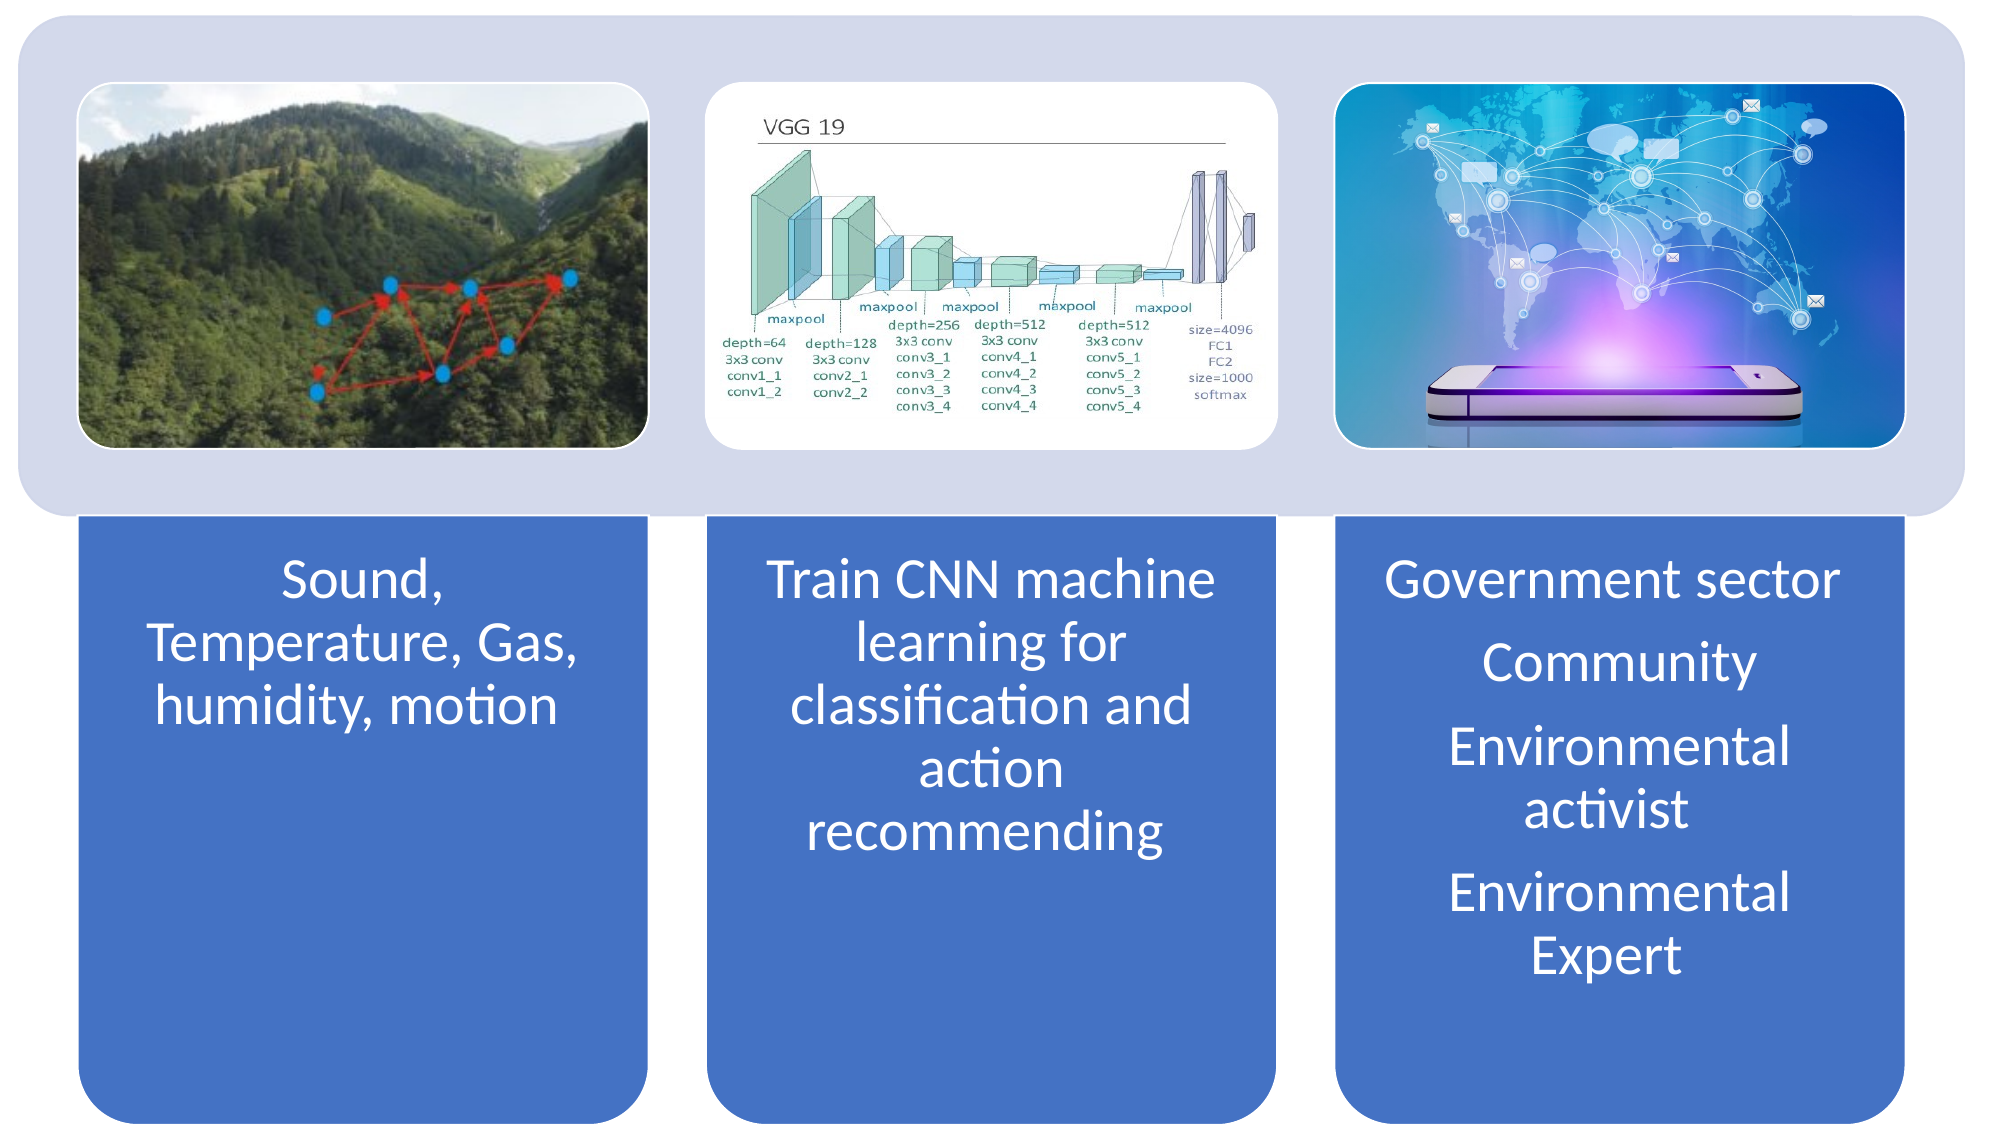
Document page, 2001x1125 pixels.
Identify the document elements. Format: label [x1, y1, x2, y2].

text_box [19, 16, 1964, 1125]
